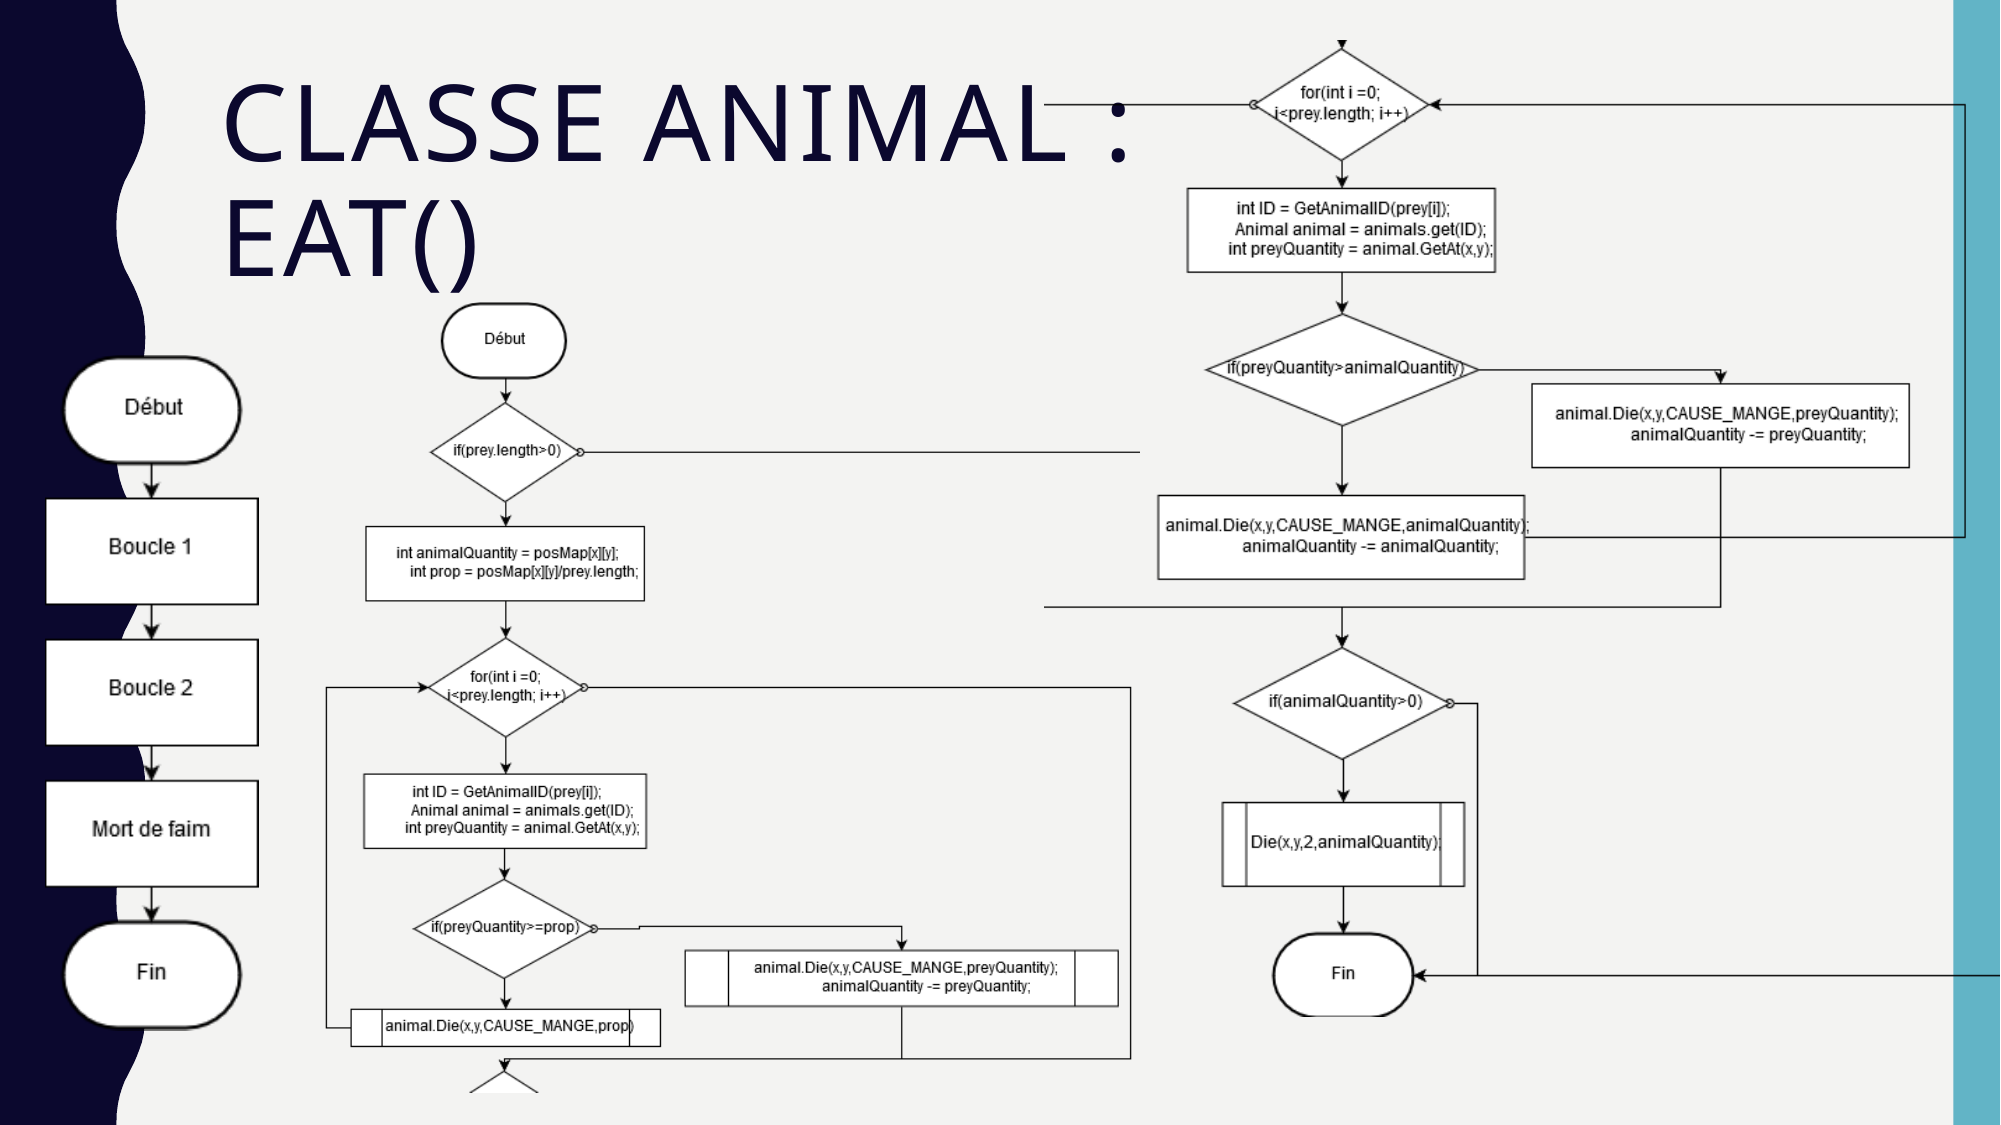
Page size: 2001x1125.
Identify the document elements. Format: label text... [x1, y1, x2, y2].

title Classe animal : eat() [205, 62, 1044, 308]
picture [45, 40, 2000, 1093]
